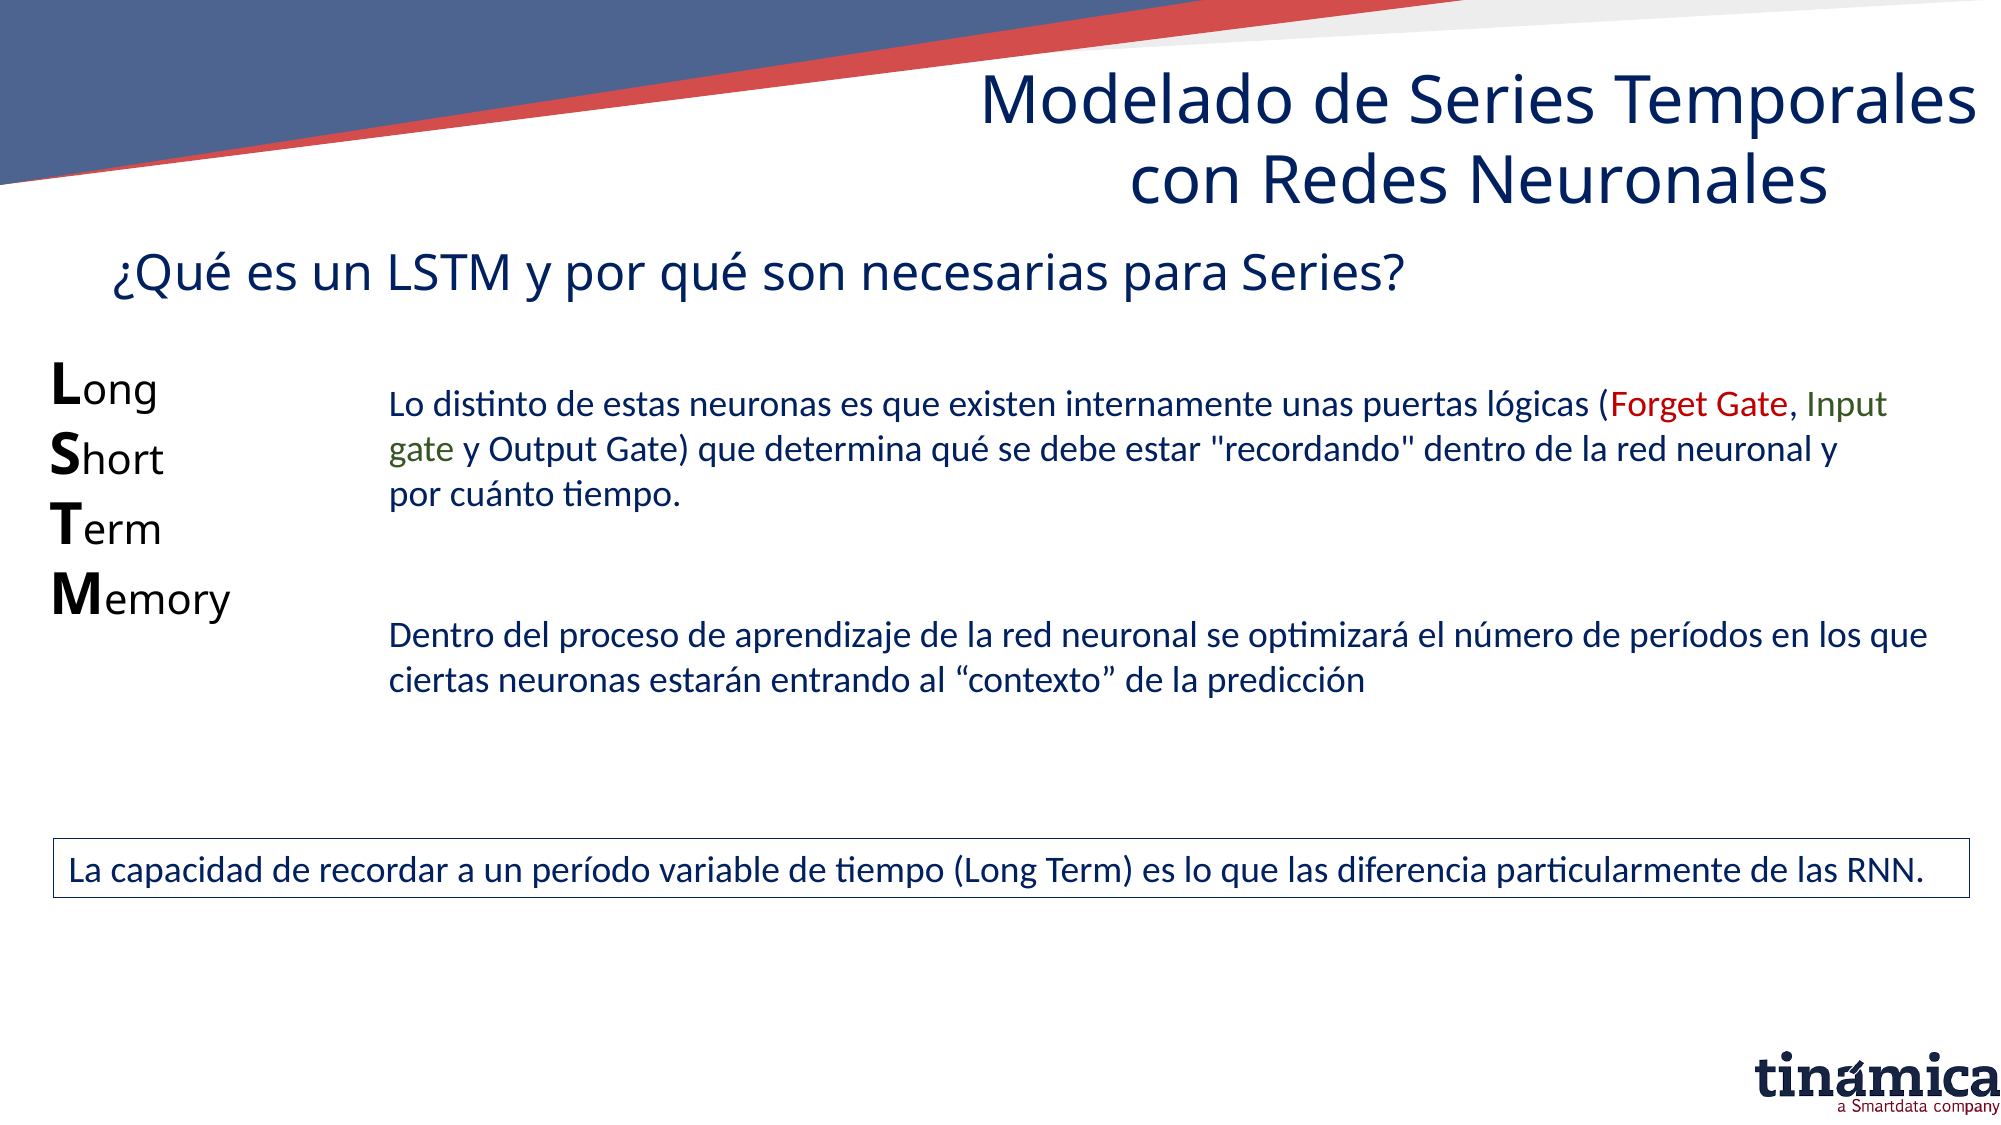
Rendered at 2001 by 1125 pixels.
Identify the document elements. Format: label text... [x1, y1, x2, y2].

text_box ¿Qué es un LSTM y por qué son necesarias para Series? [34, 232, 1485, 308]
text_box Long Short Term Memory [34, 339, 288, 618]
picture [1755, 1051, 2000, 1115]
text_box La capacidad de recordar a un período variable de tiempo (Long Term) es lo que las diferencia particularmente de las RNN. [53, 838, 1970, 898]
text_box Dentro del proceso de aprendizaje de la red neuronal se optimizará el número de períodos en los que ciertas neuronas estarán entrando al “contexto” de la predicción [374, 602, 1970, 707]
text_box Lo distinto de estas neuronas es que existen internamente unas puertas lógicas (Forget Gate, Input gate y Output Gate) que determina qué se debe estar "recordando" dentro de la red neuronal y por cuánto tiempo. [374, 371, 1906, 521]
text_box Modelado de Series Temporales con Redes Neuronales [939, 49, 2000, 225]
